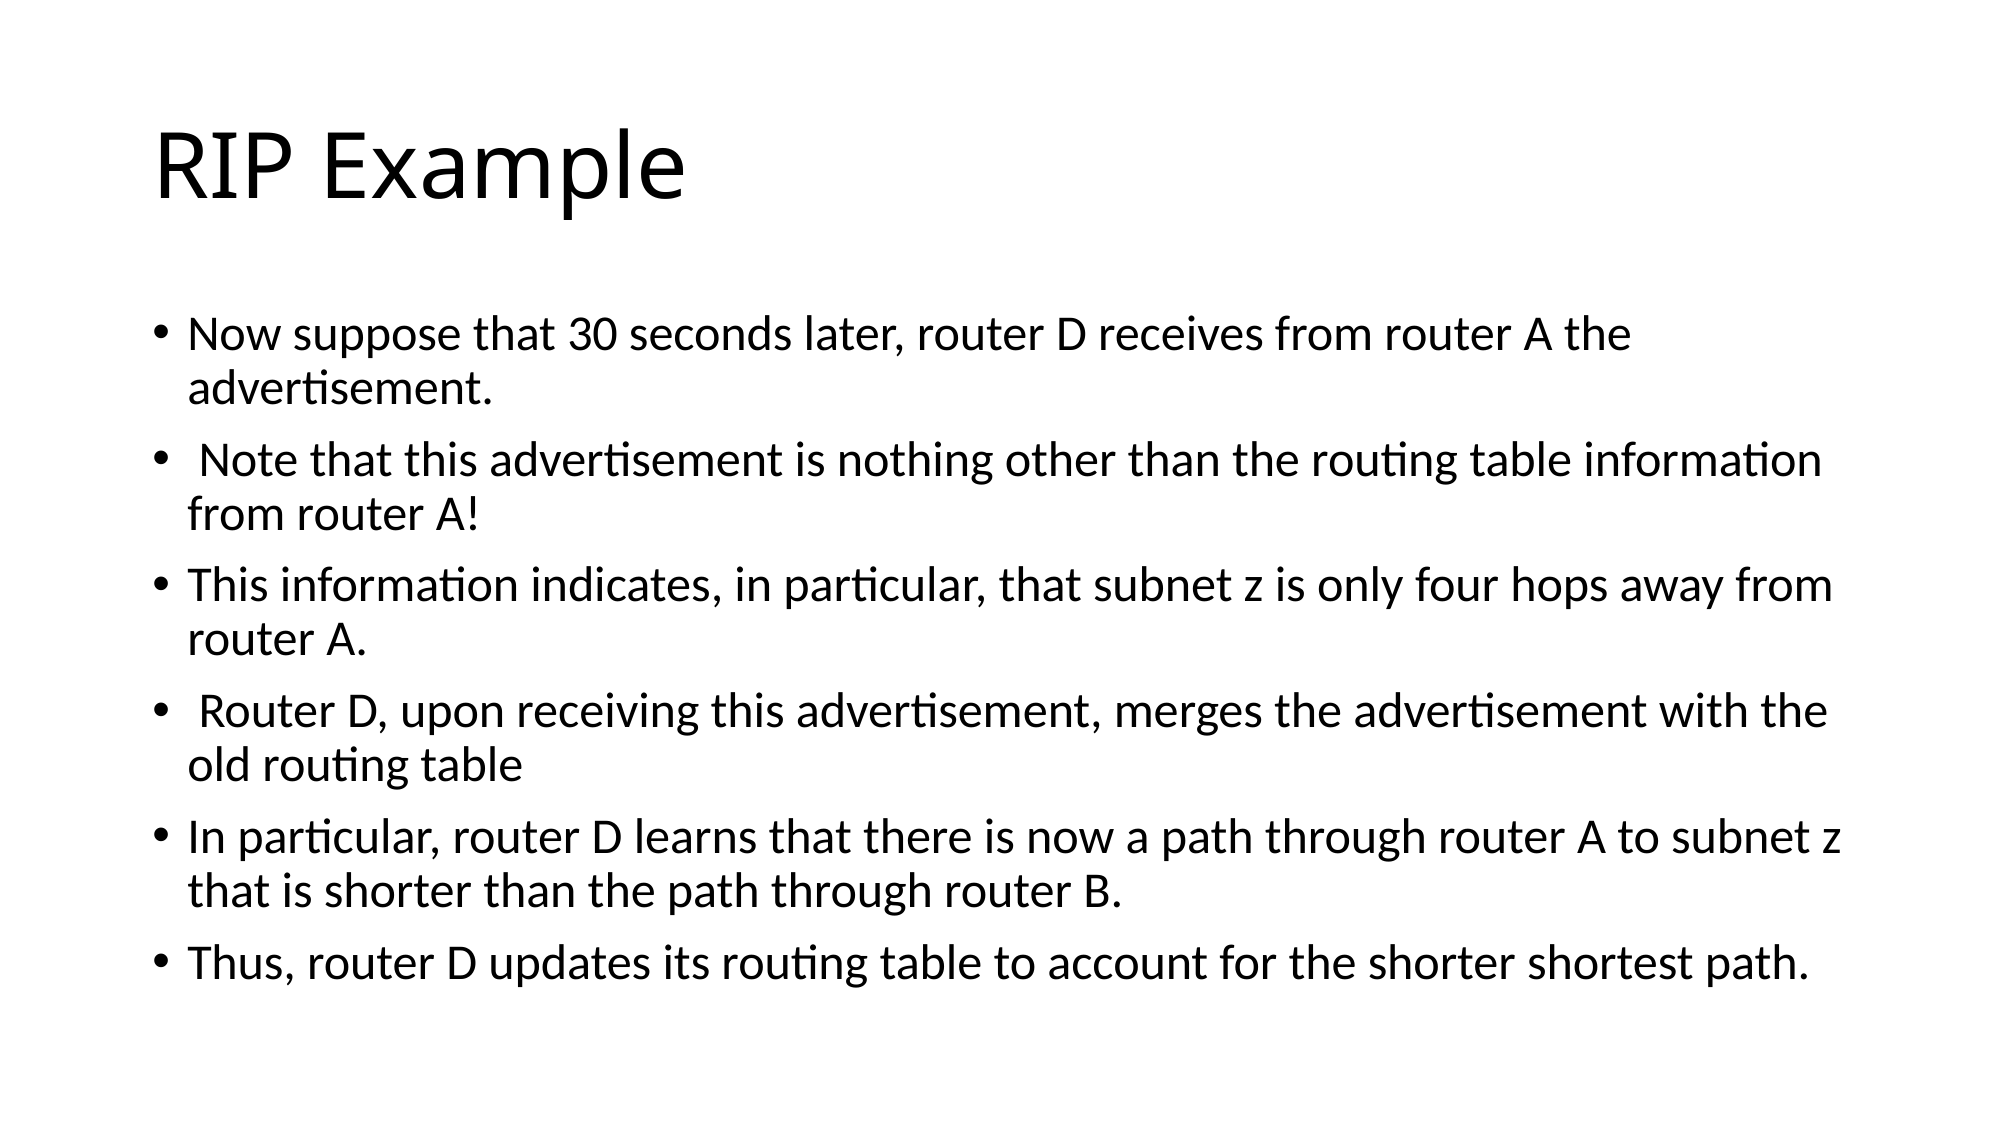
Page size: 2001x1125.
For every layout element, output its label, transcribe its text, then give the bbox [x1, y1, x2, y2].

list Now suppose that 30 seconds later, router D receives from router A the advertisement. Note that this advertisement is nothing other than the routing table information from router A! This information indicates, in particular, that subnet z is only four hops away from router A. Router D, upon receiving this advertisement, merges the advertisement with the old routing table In particular, router D learns that there is now a path through router A to subnet z that is shorter than the path through router B. Thus, router D updates its routing table to account for the shorter shortest path. [137, 299, 1863, 1014]
title RIP Example [137, 59, 1863, 278]
